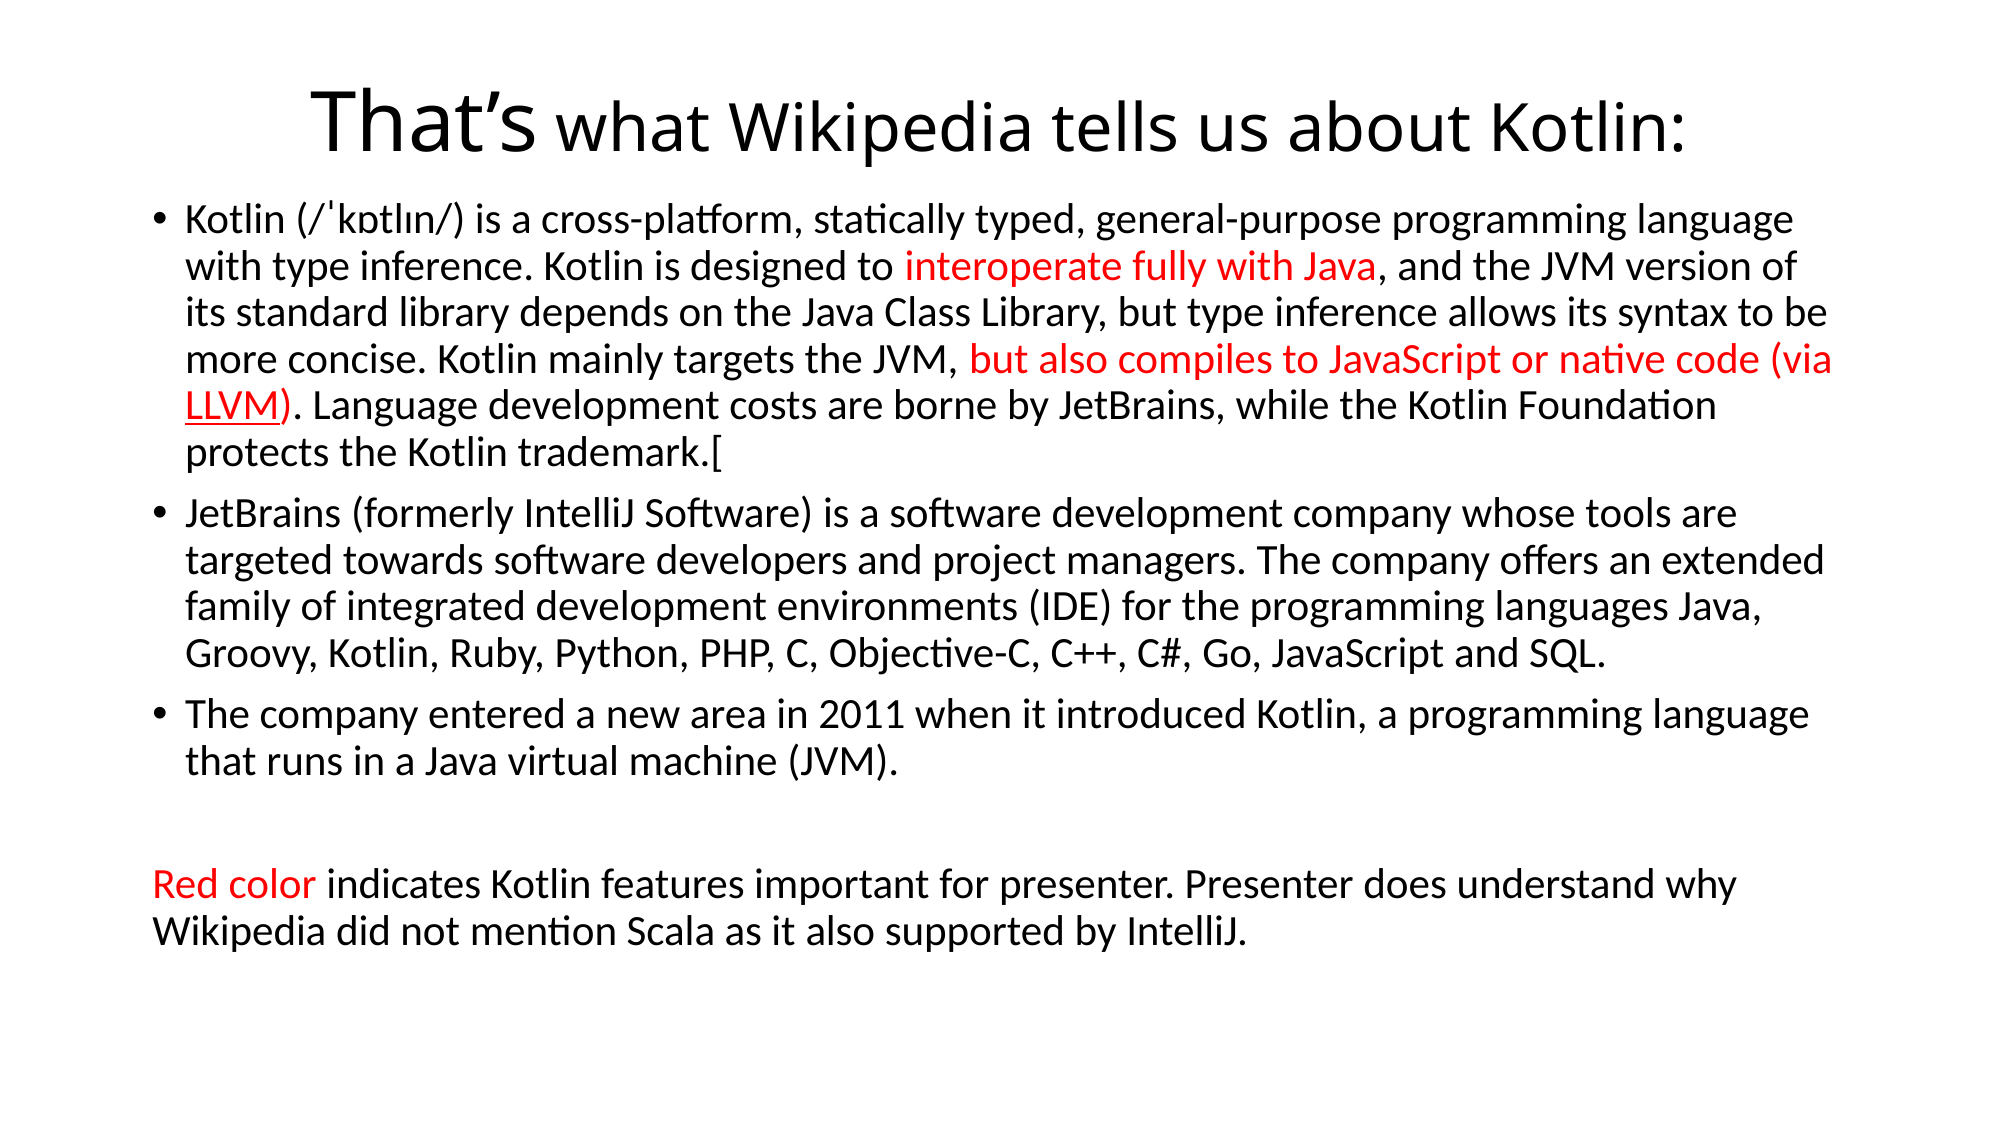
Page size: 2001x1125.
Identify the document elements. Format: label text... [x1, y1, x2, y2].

title That’s what Wikipedia tells us about Kotlin: [137, 59, 1863, 189]
list Kotlin (/ˈkɒtlɪn/) is a cross-platform, statically typed, general-purpose programming language with type inference. Kotlin is designed to interoperate fully with Java, and the JVM version of its standard library depends on the Java Class Library, but type inference allows its syntax to be more concise. Kotlin mainly targets the JVM, but also compiles to JavaScript or native code (via LLVM). Language development costs are borne by JetBrains, while the Kotlin Foundation protects the Kotlin trademark.[ JetBrains (formerly IntelliJ Software) is a software development company whose tools are targeted towards software developers and project managers. The company offers an extended family of integrated development environments (IDE) for the programming languages Java, Groovy, Kotlin, Ruby, Python, PHP, C, Objective-C, C++, C#, Go, JavaScript and SQL. The company entered a new area in 2011 when it introduced Kotlin, a programming language that runs in a Java virtual machine (JVM). Red color indicates Kotlin features important for presenter. Presenter does understand why Wikipedia did not mention Scala as it also supported by IntelliJ. [137, 189, 1863, 1014]
